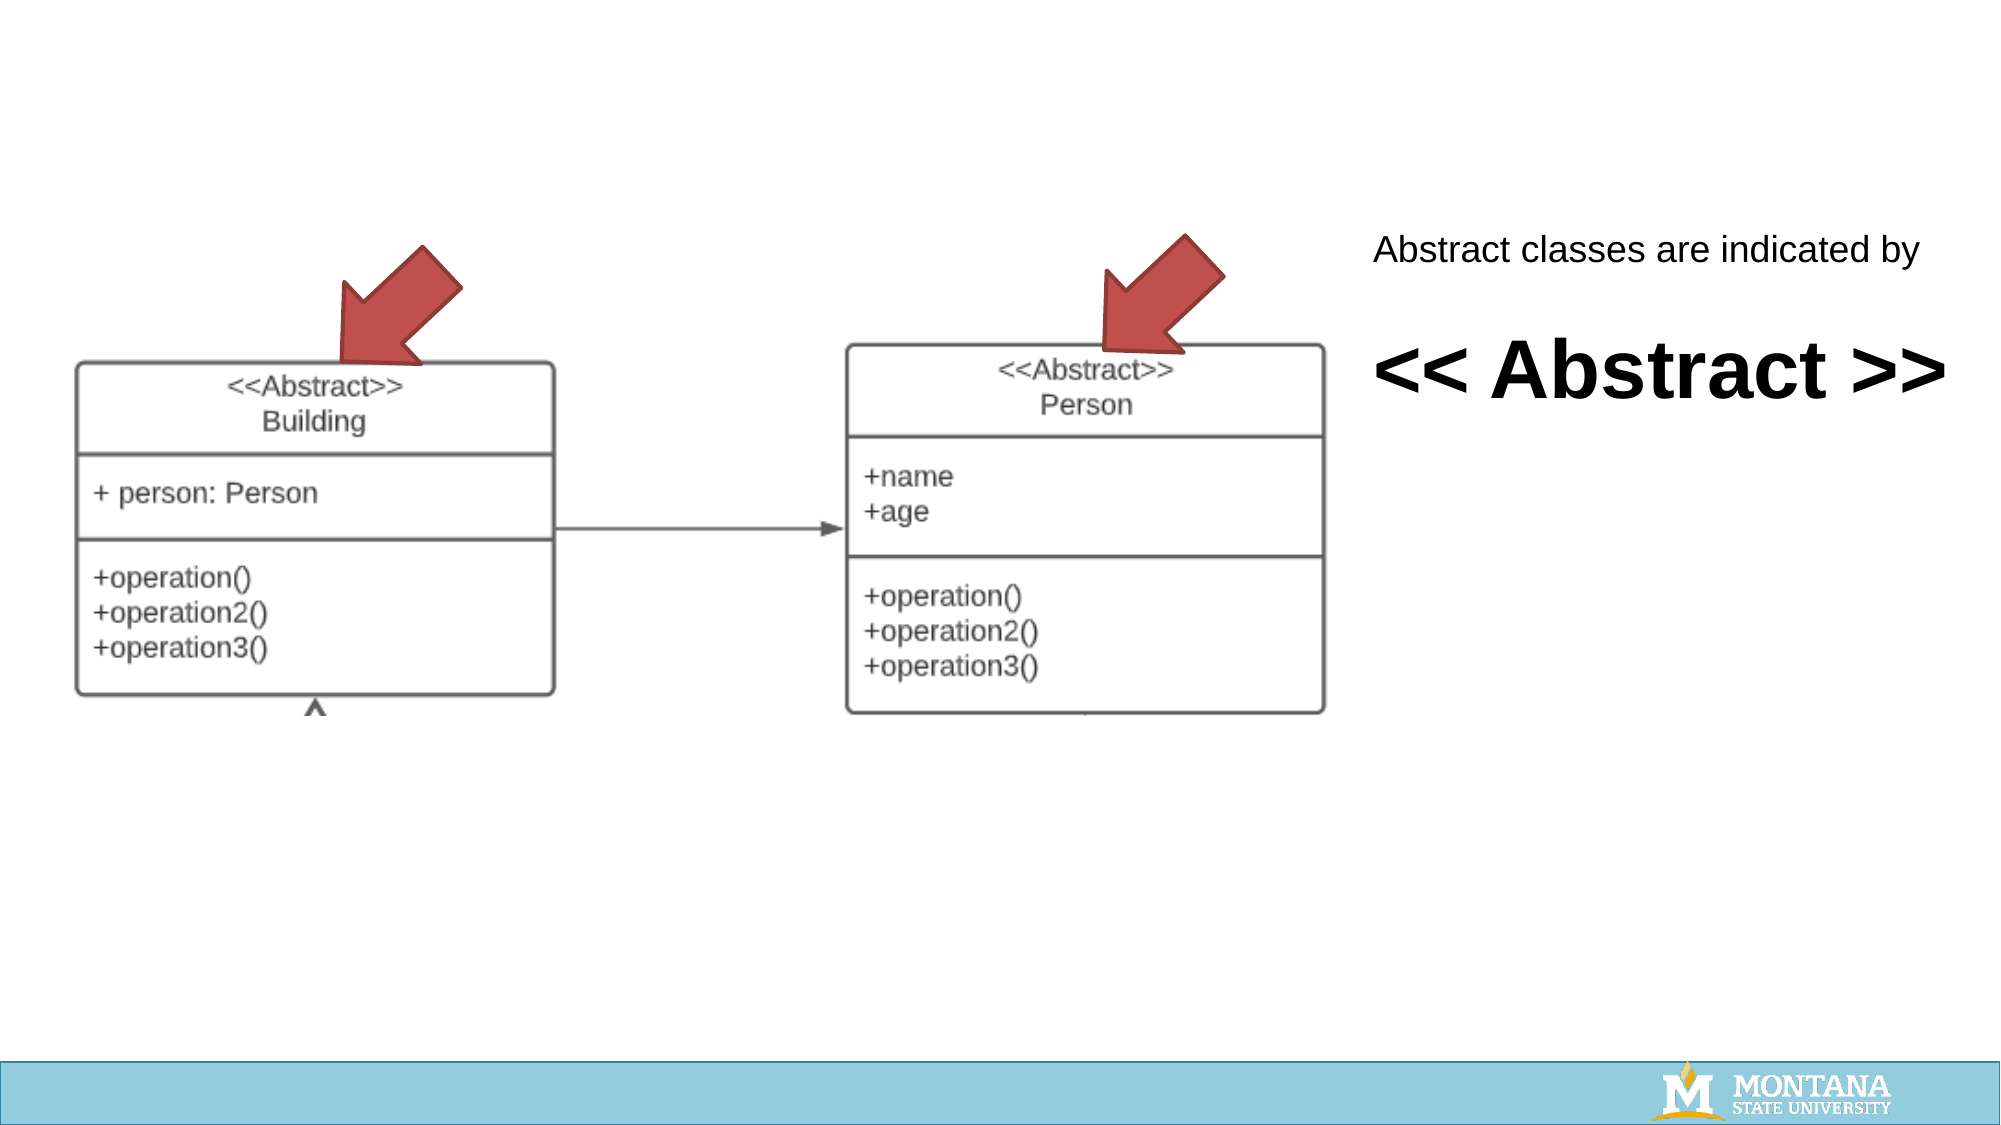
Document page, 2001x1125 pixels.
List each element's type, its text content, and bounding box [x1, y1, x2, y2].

picture [2, 302, 1401, 716]
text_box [1892, 1060, 2000, 1125]
picture [1649, 1060, 1892, 1122]
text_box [0, 1060, 1647, 1125]
text_box [1103, 233, 1226, 301]
text_box [341, 244, 464, 301]
text_box Abstract classes are indicated by << Abstract >> [1358, 217, 1963, 423]
